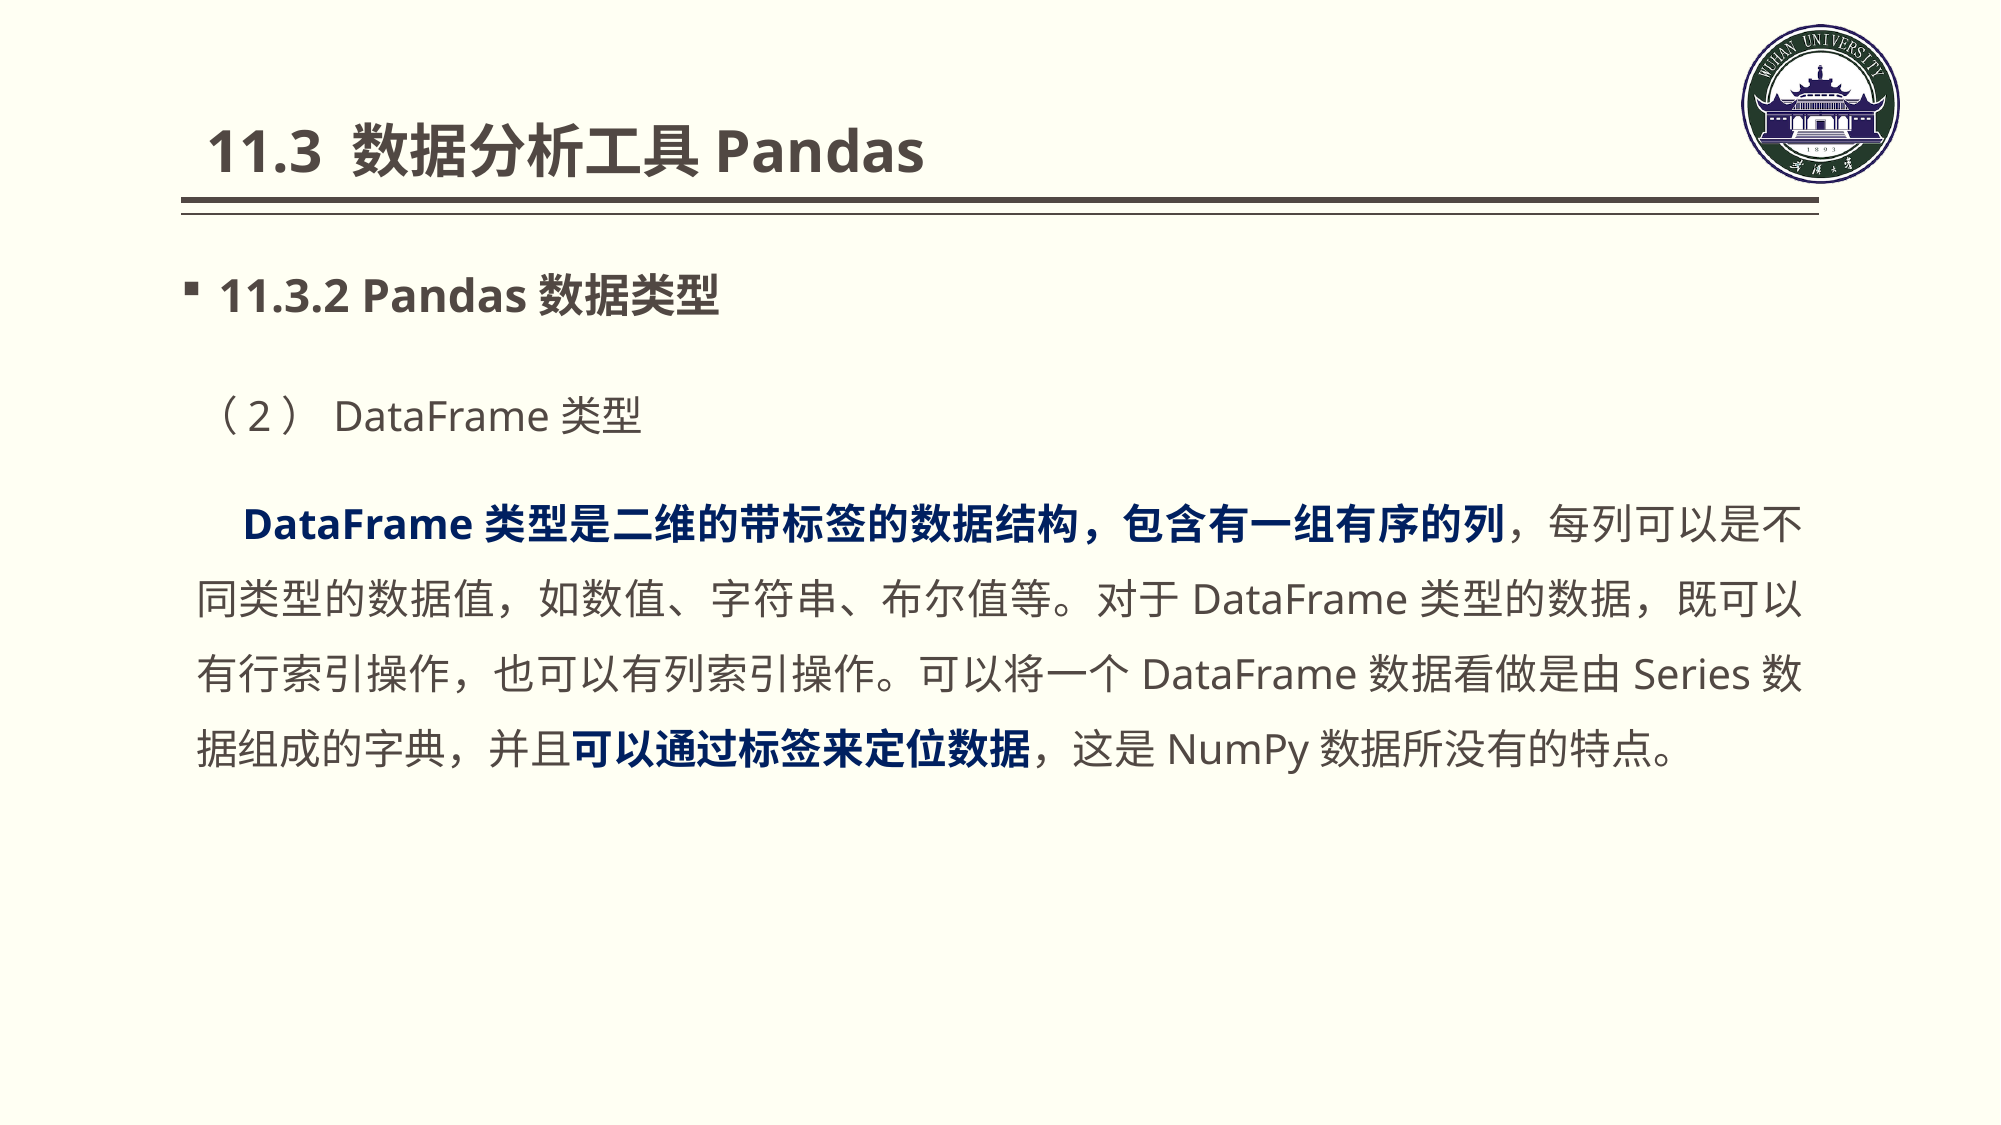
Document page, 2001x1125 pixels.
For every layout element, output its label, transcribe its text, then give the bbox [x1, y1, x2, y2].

text_box （2）DataFrame类型 DataFrame类型是二维的带标签的数据结构，包含有一组有序的列，每列可以是不同类型的数据值，如数值、字符串、布尔值等。对于DataFrame类型的数据，既可以有行索引操作，也可以有列索引操作。可以将一个DataFrame数据看做是由Series数据组成的字典，并且可以通过标签来定位数据，这是NumPy数据所没有的特点。 [181, 357, 1819, 856]
picture [1844, 24, 1900, 184]
text_box 11.3 数据分析工具Pandas [206, 12, 1844, 193]
list 11.3.2 Pandas数据类型 [181, 231, 1819, 340]
